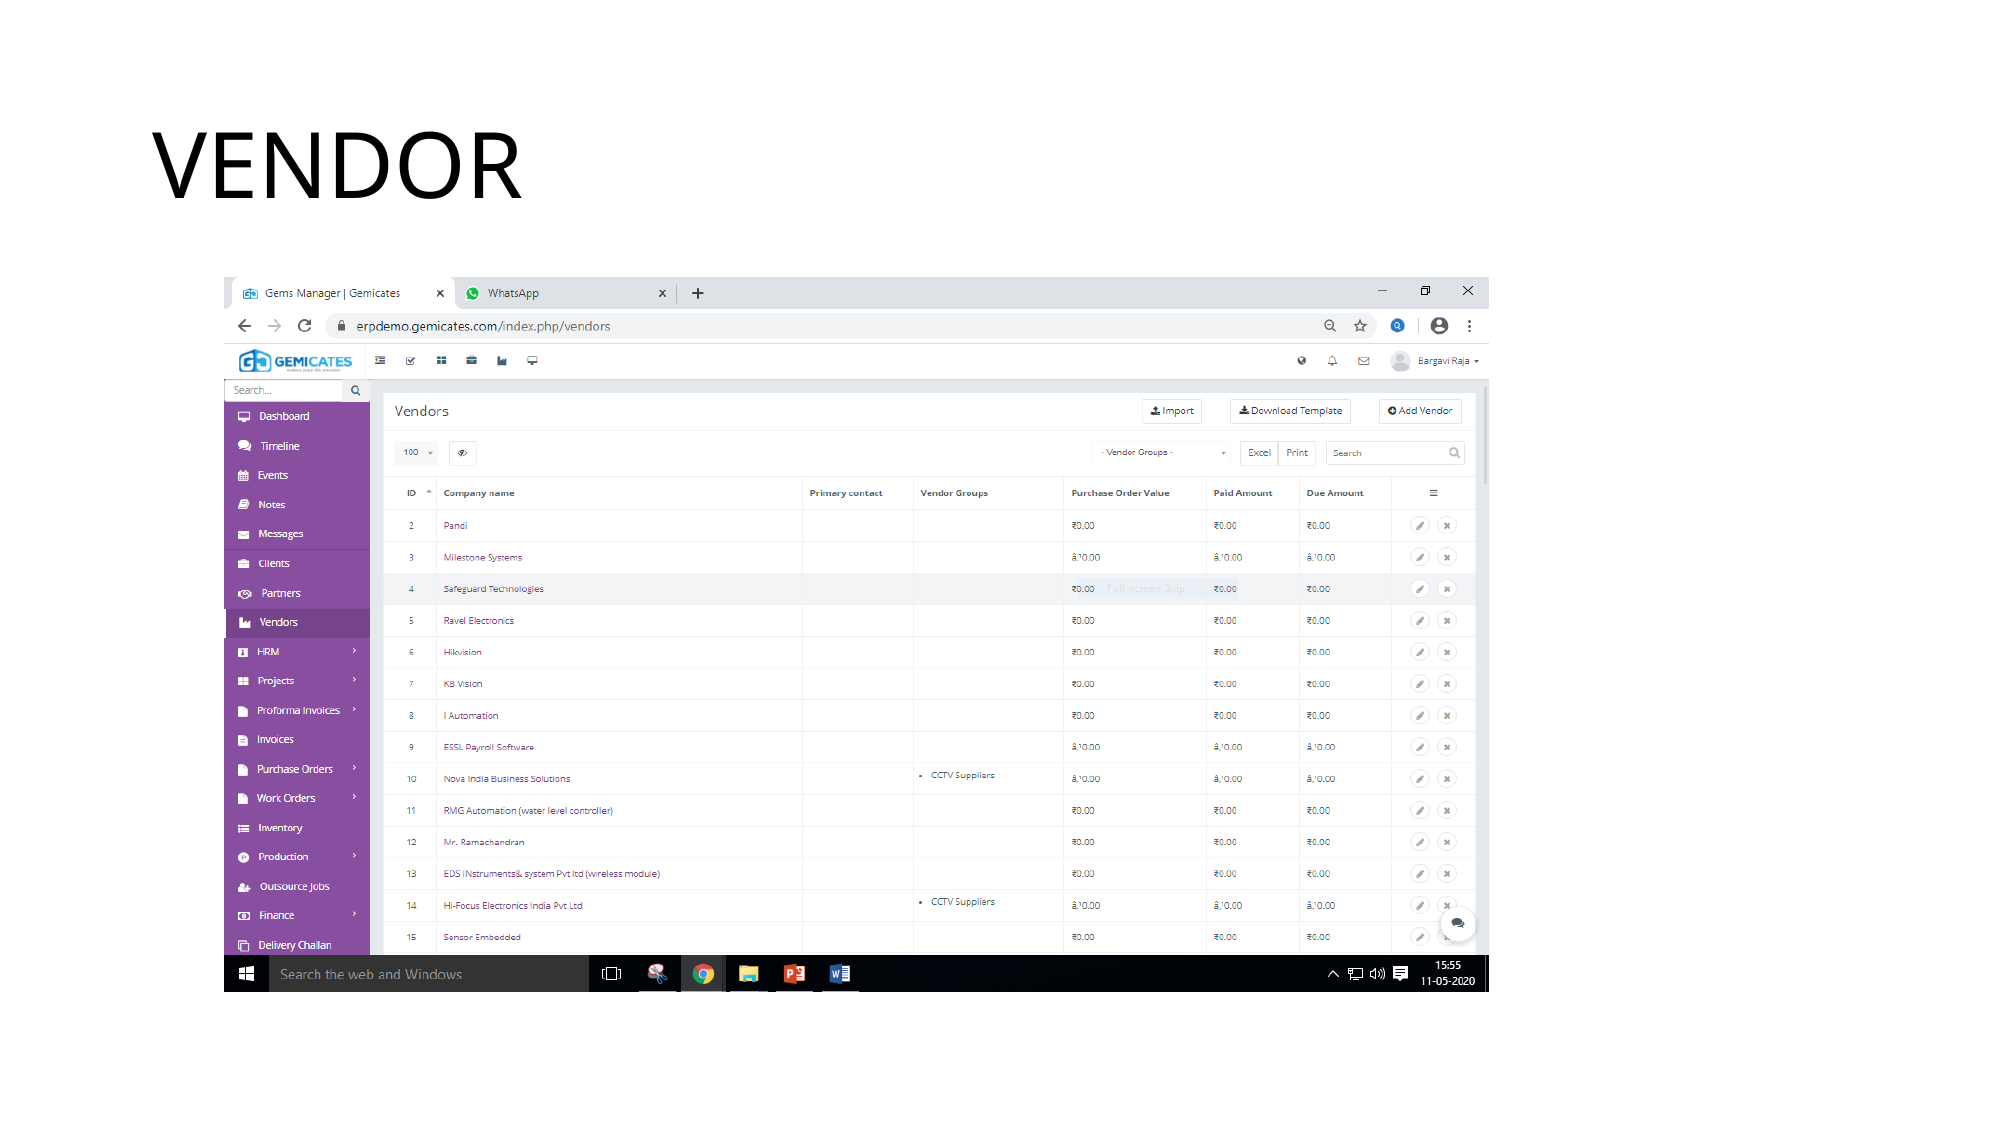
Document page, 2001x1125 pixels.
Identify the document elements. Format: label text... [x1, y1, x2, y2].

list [224, 277, 1489, 992]
title VENDOR [137, 59, 1863, 278]
